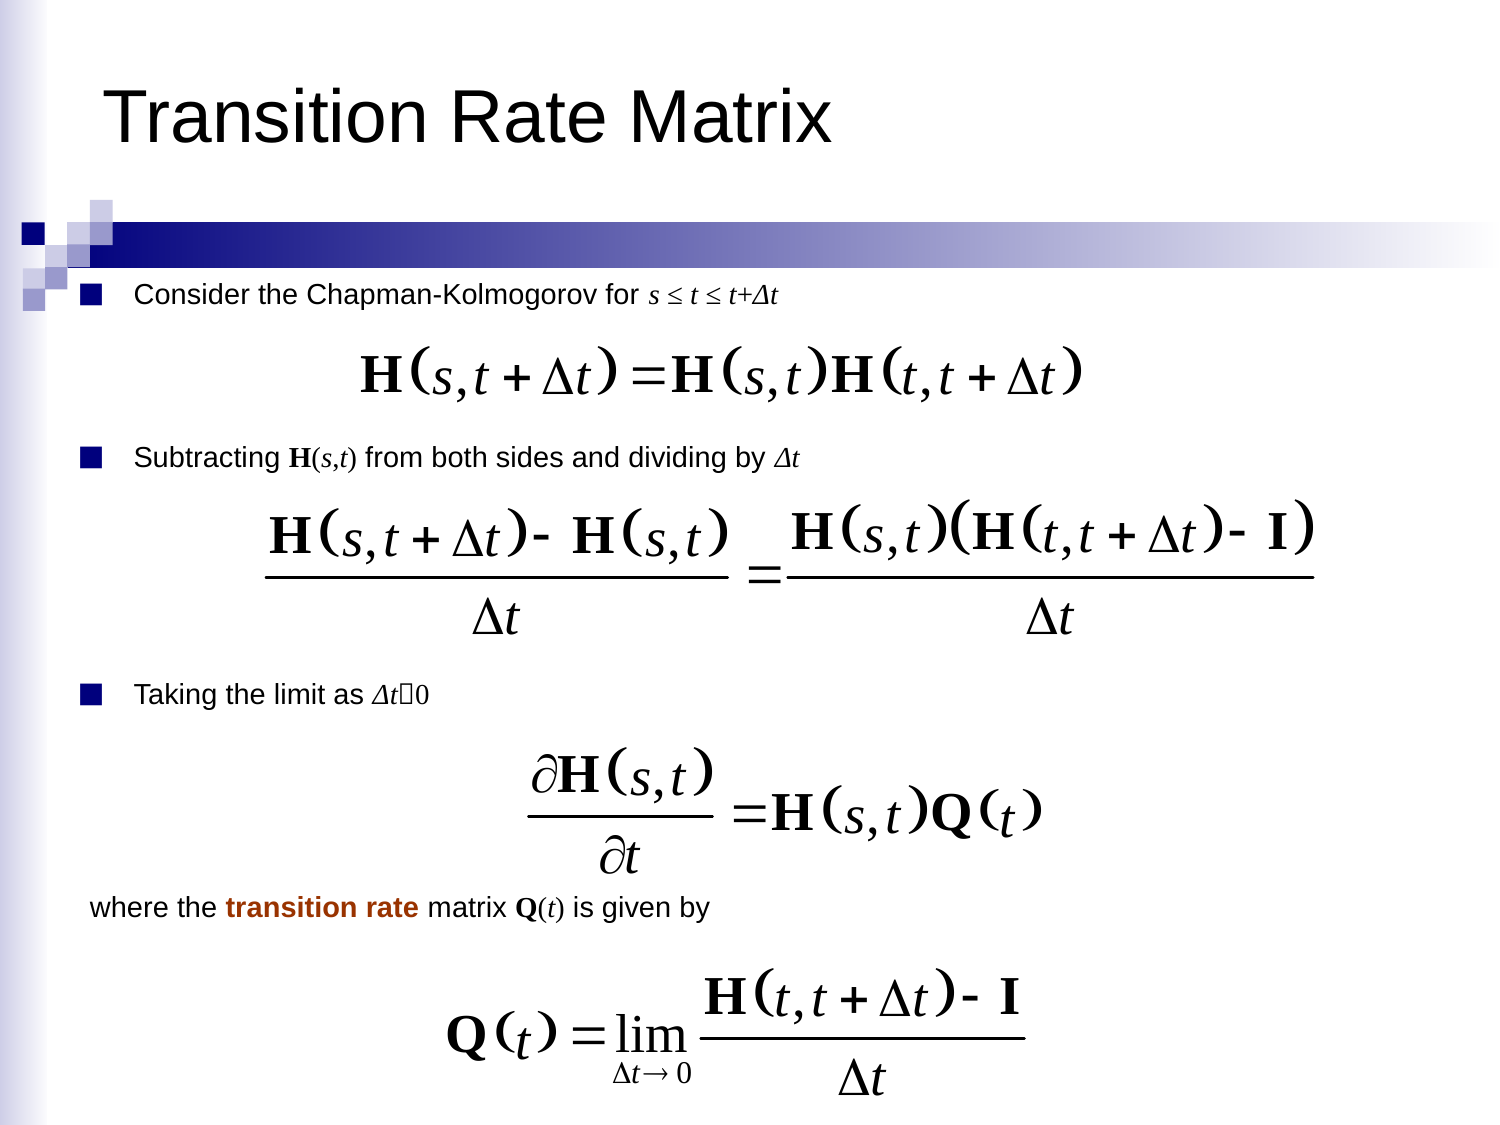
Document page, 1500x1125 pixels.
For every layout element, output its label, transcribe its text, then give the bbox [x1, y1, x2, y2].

title Transition Rate Matrix [87, 0, 1438, 225]
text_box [517, 737, 1053, 891]
text_box Consider the Chapman-Kolmogorov for s ≤ t ≤ t+Δt [62, 262, 1475, 350]
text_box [437, 959, 1038, 1113]
text_box where the transition rate matrix Q(t) is given by [74, 874, 1488, 963]
text_box Taking the limit as Δt0 [62, 662, 1475, 750]
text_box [254, 487, 1325, 652]
text_box Subtracting H(s,t) from both sides and dividing by Δt [62, 424, 1475, 513]
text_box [349, 337, 1093, 420]
